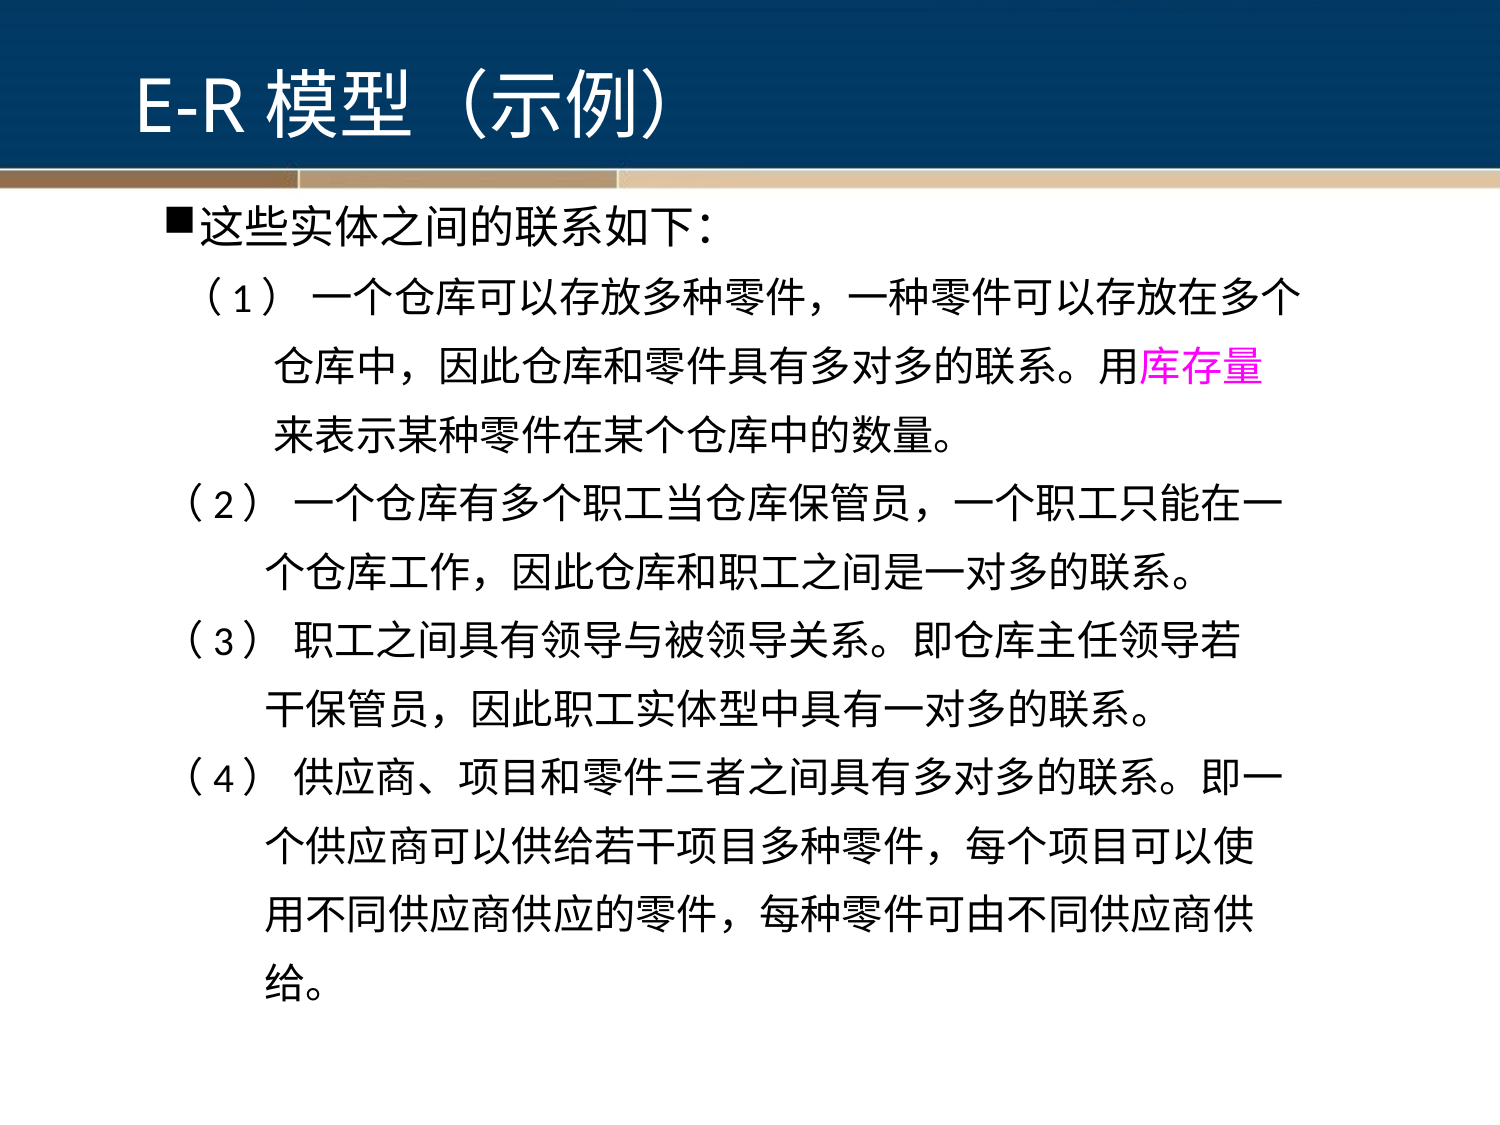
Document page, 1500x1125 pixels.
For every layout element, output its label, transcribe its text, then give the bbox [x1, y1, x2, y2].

picture [0, 0, 1500, 1125]
title E-R模型（示例） [118, 0, 1413, 180]
list 这些实体之间的联系如下： （1） 一个仓库可以存放多种零件，一种零件可以存放在多个 仓库中，因此仓库和零件具有多对多的联系。用库存量 来表示某种零件在某个仓库中的数量。 （2） 一个仓库有多个职工当仓库保管员，一个职工只能在一 个仓库工作，因此仓库和职工之间是一对多的联系。 （3） 职工之间具有领导与被领导关系。即仓库主任领导若 干保管员，因此职工实体型中具有一对多的联系。 （4） 供应商、项目和零件三者之间具有多对多的联系。即一 个供应商可以供给若干项目多种零件，每个项目可以使 用不同供应商供应的零件，每种零件可由不同供应商供 给。 [75, 180, 1459, 1017]
